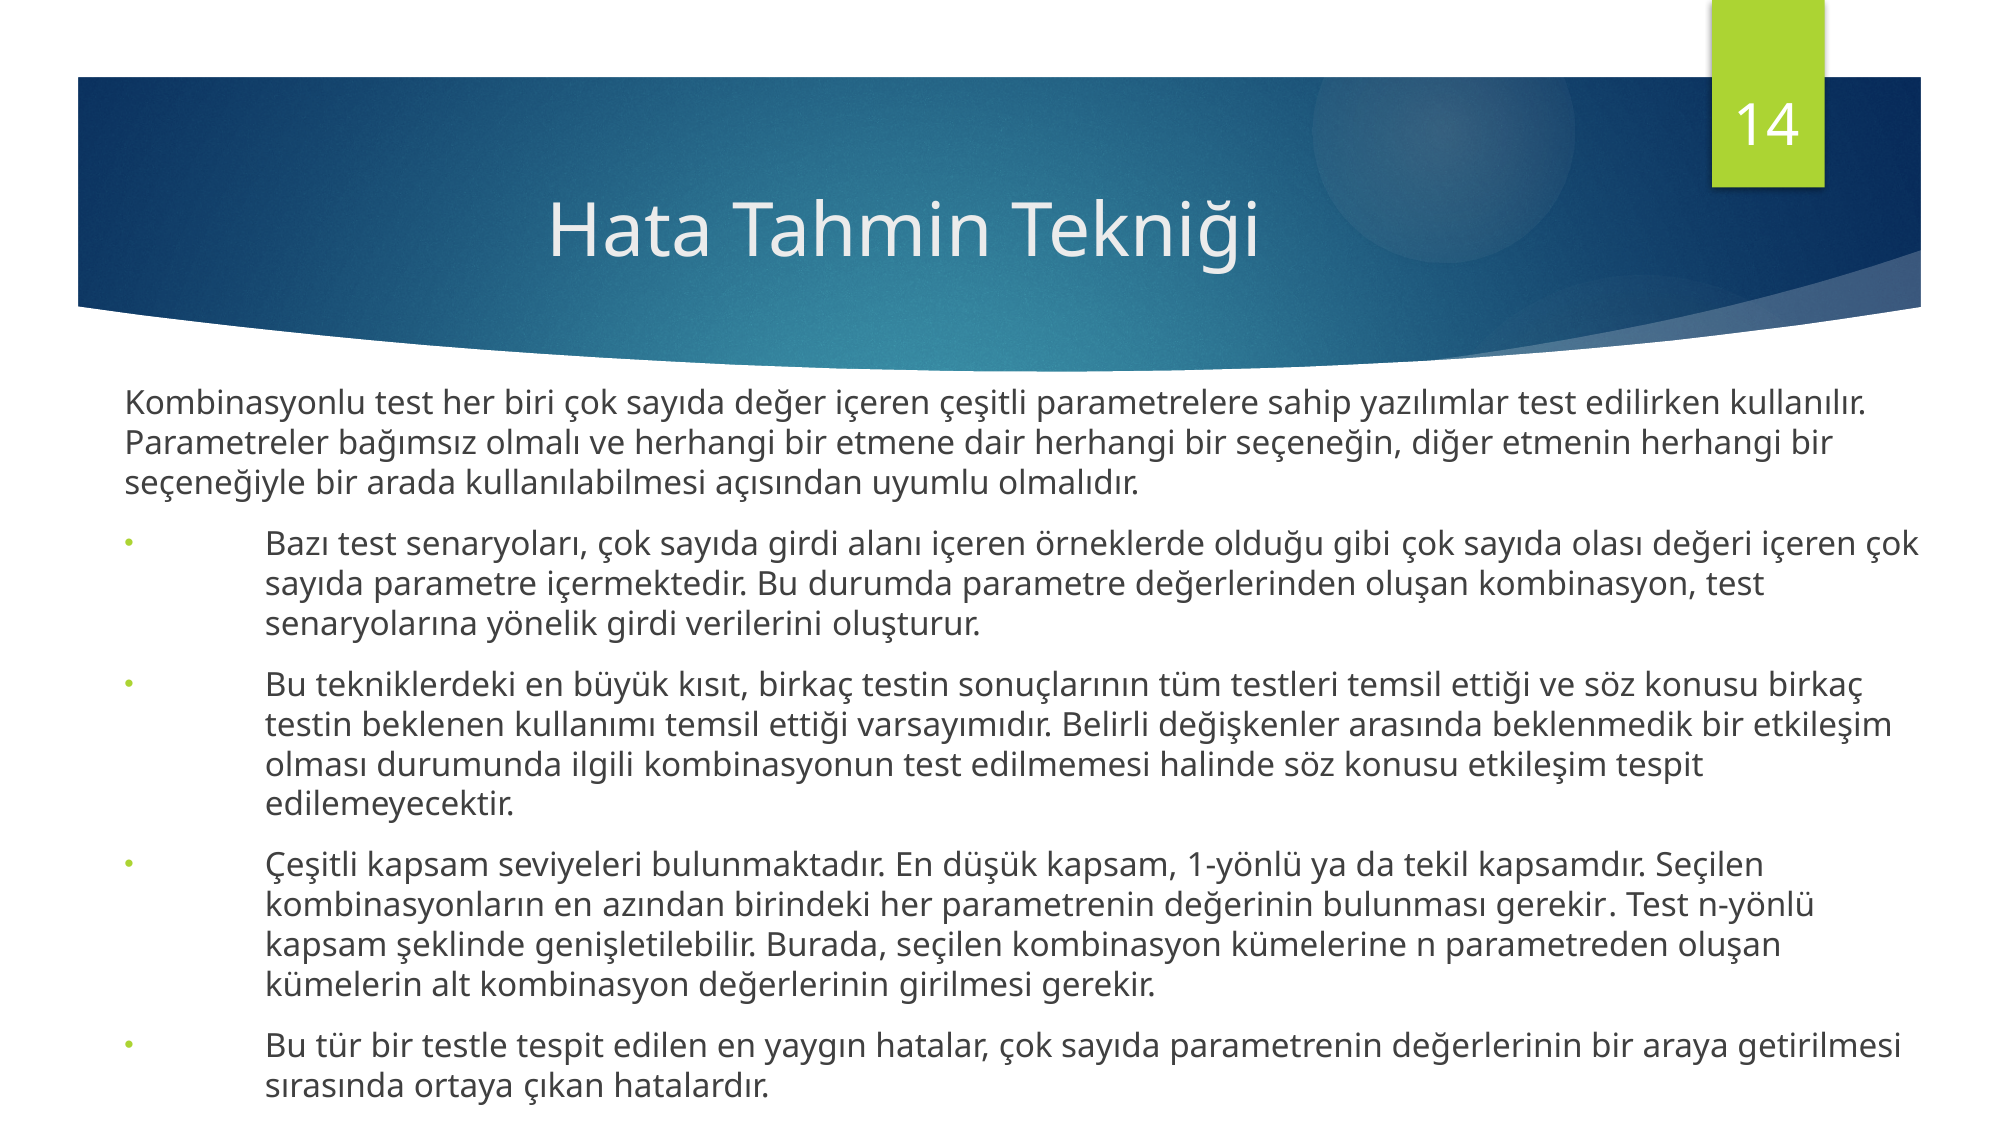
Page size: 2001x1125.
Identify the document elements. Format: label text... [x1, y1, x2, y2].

slide_number 14 [1698, 48, 1836, 175]
list Kombinasyonlu test her biri çok sayıda değer içeren çeşitli parametrelere sahip yazılımlar test edilirken kullanılır. Parametreler bağımsız olmalı ve herhangi bir etmene dair herhangi bir seçeneğin, diğer etmenin herhangi bir seçeneğiyle bir arada kullanılabilmesi açısından uyumlu olmalıdır. Bazı test senaryoları, çok sayıda girdi alanı içeren örneklerde olduğu gibi çok sayıda olası değeri içeren çok sayıda parametre içermektedir. Bu durumda parametre değerlerinden oluşan kombinasyon, test senaryolarına yönelik girdi verilerini oluşturur. Bu tekniklerdeki en büyük kısıt, birkaç testin sonuçlarının tüm testleri temsil ettiği ve söz konusu birkaç testin beklenen kullanımı temsil ettiği varsayımıdır. Belirli değişkenler arasında beklenmedik bir etkileşim olması durumunda ilgili kombinasyonun test edilmemesi halinde söz konusu etkileşim tespit edilemeyecektir. Çeşitli kapsam seviyeleri bulunmaktadır. En düşük kapsam, 1-yönlü ya da tekil kapsamdır. Seçilen kombinasyonların en azından birindeki her parametrenin değerinin bulunması gerekir. Test n-yönlü kapsam şeklinde genişletilebilir. Burada, seçilen kombinasyon kümelerine n parametreden oluşan kümelerin alt kombinasyon değerlerinin girilmesi gerekir. Bu tür bir testle tespit edilen en yaygın hatalar, çok sayıda parametrenin değerlerinin bir araya getirilmesi sırasında ortaya çıkan hatalardır. [109, 394, 1940, 1091]
title Hata Tahmin Tekniği [531, 168, 1969, 285]
